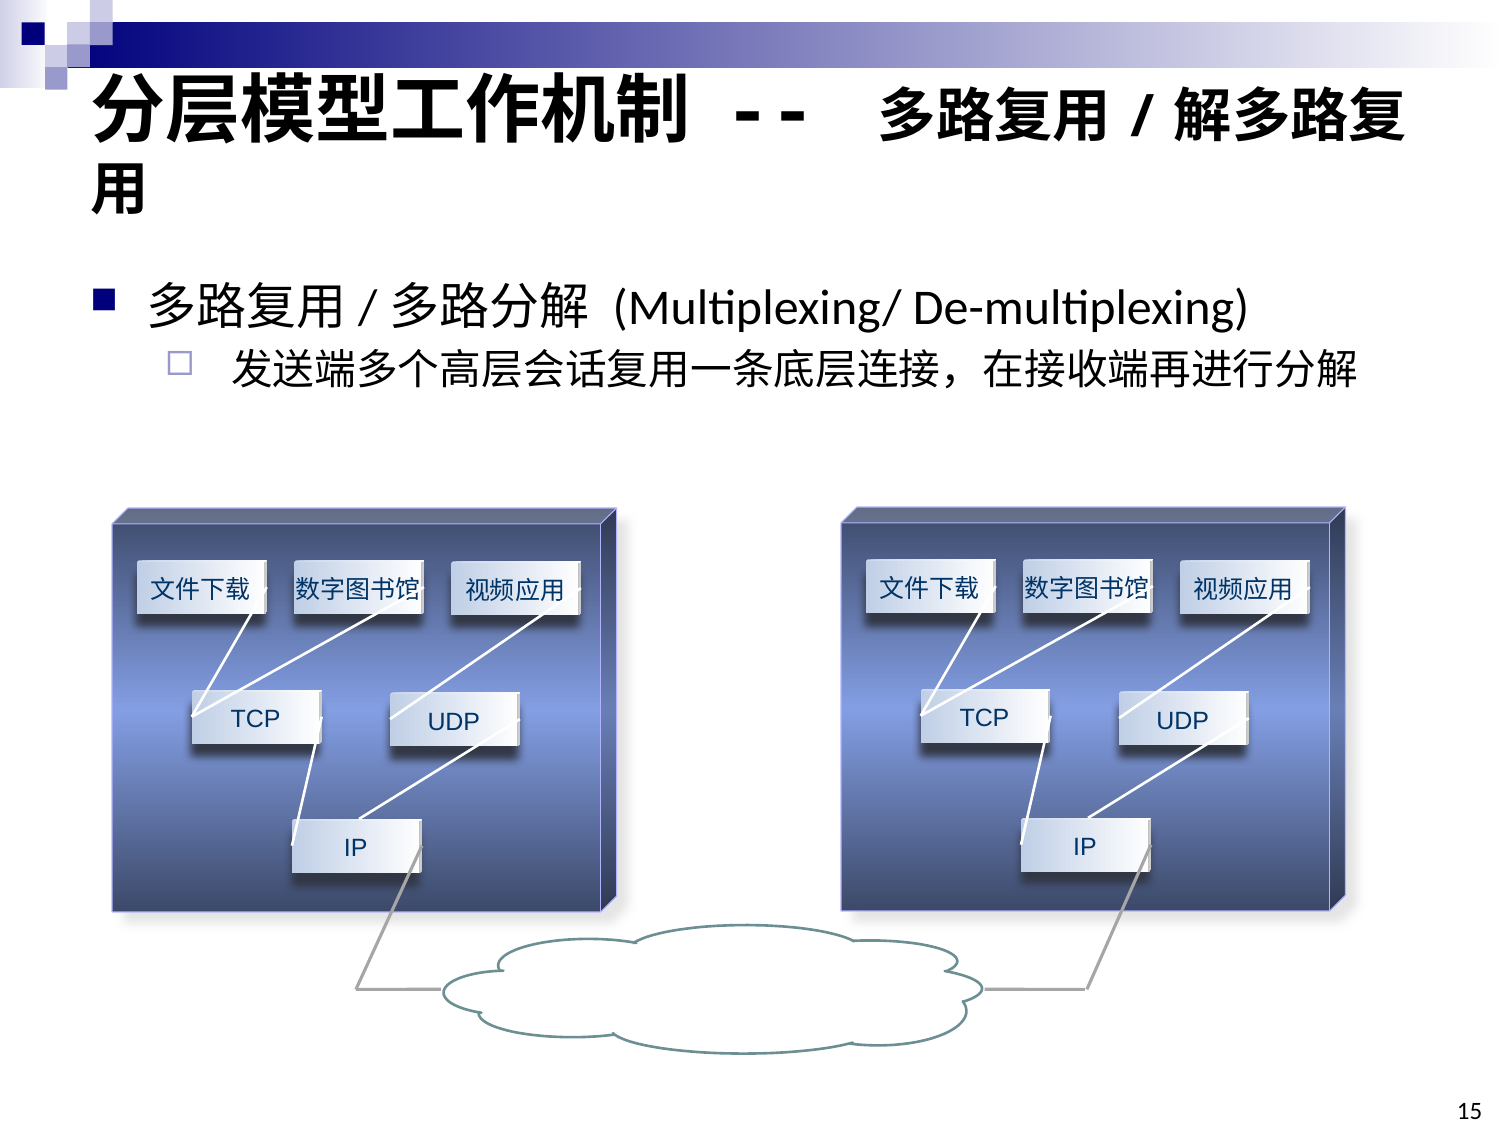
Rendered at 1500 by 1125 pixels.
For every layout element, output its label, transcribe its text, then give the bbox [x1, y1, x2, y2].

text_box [111, 506, 1346, 1055]
title 分层模型工作机制 -- 多路复用/解多路复用 [75, 75, 1466, 209]
slide_number 15 [1448, 1100, 1483, 1125]
list 多路复用/多路分解 (Multiplexing/ De-multiplexing) 发送端多个高层会话复用一条底层连接，在接收端再进行分解 [75, 237, 1425, 414]
